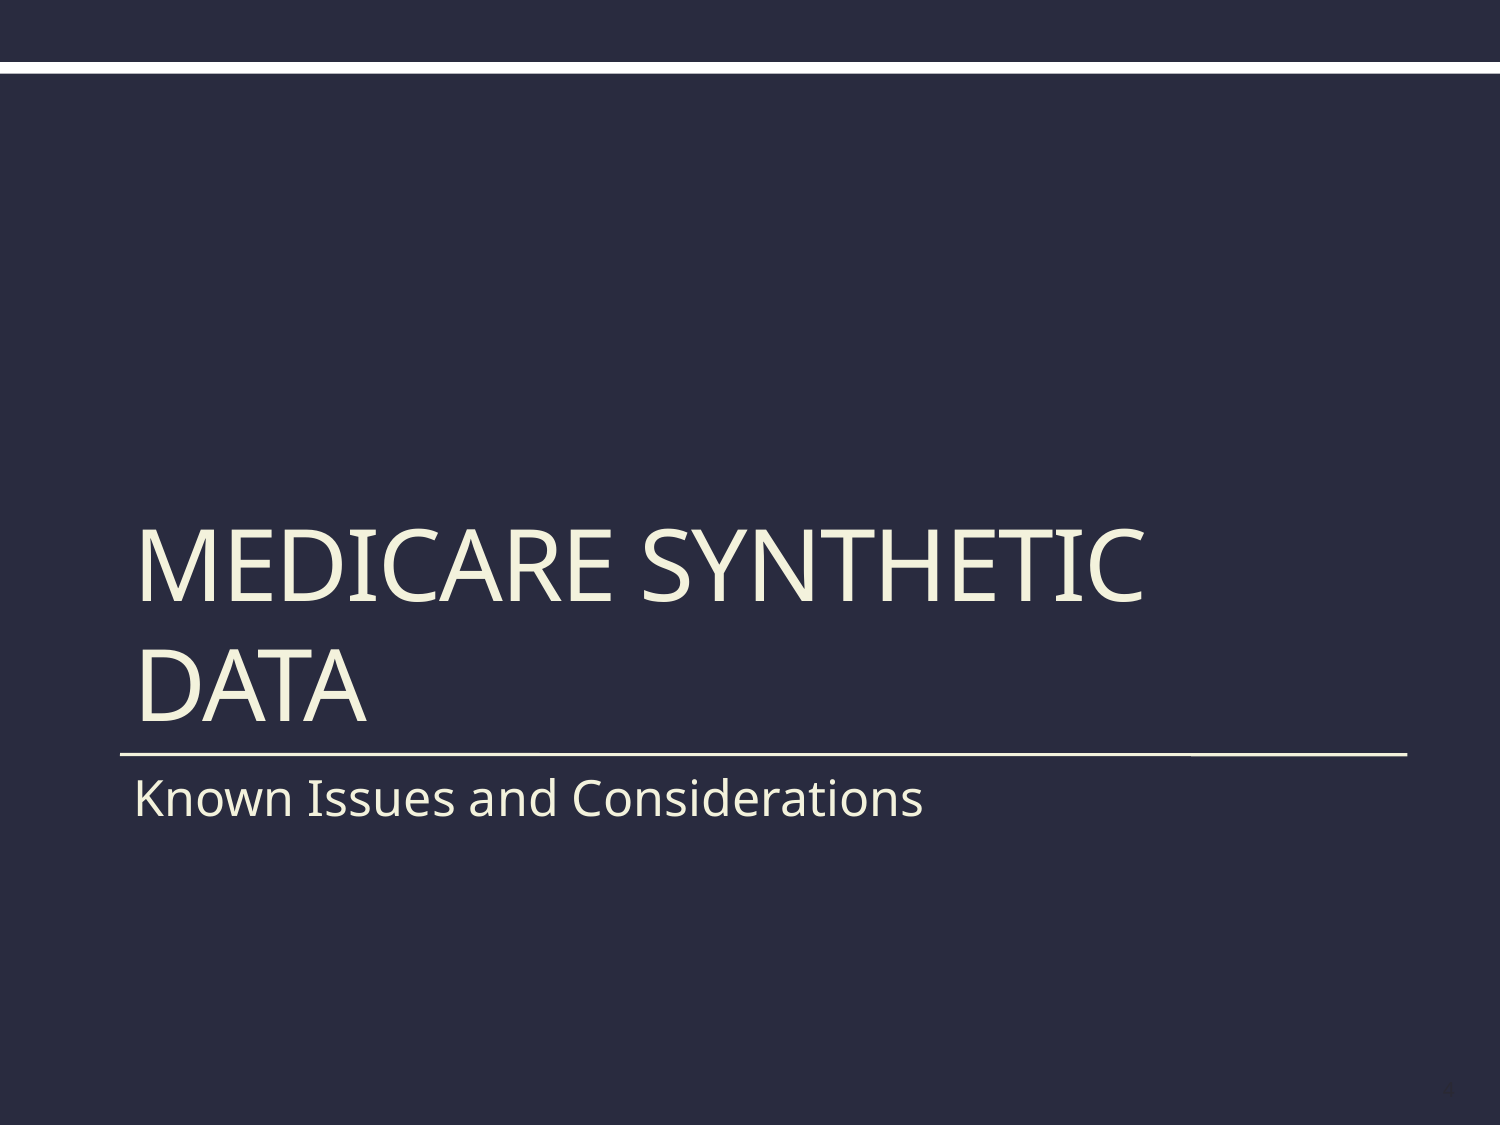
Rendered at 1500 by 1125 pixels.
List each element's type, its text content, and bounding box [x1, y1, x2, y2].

title Medicare Synthetic Data [118, 387, 1394, 749]
list Known Issues and Considerations [118, 758, 1394, 1006]
